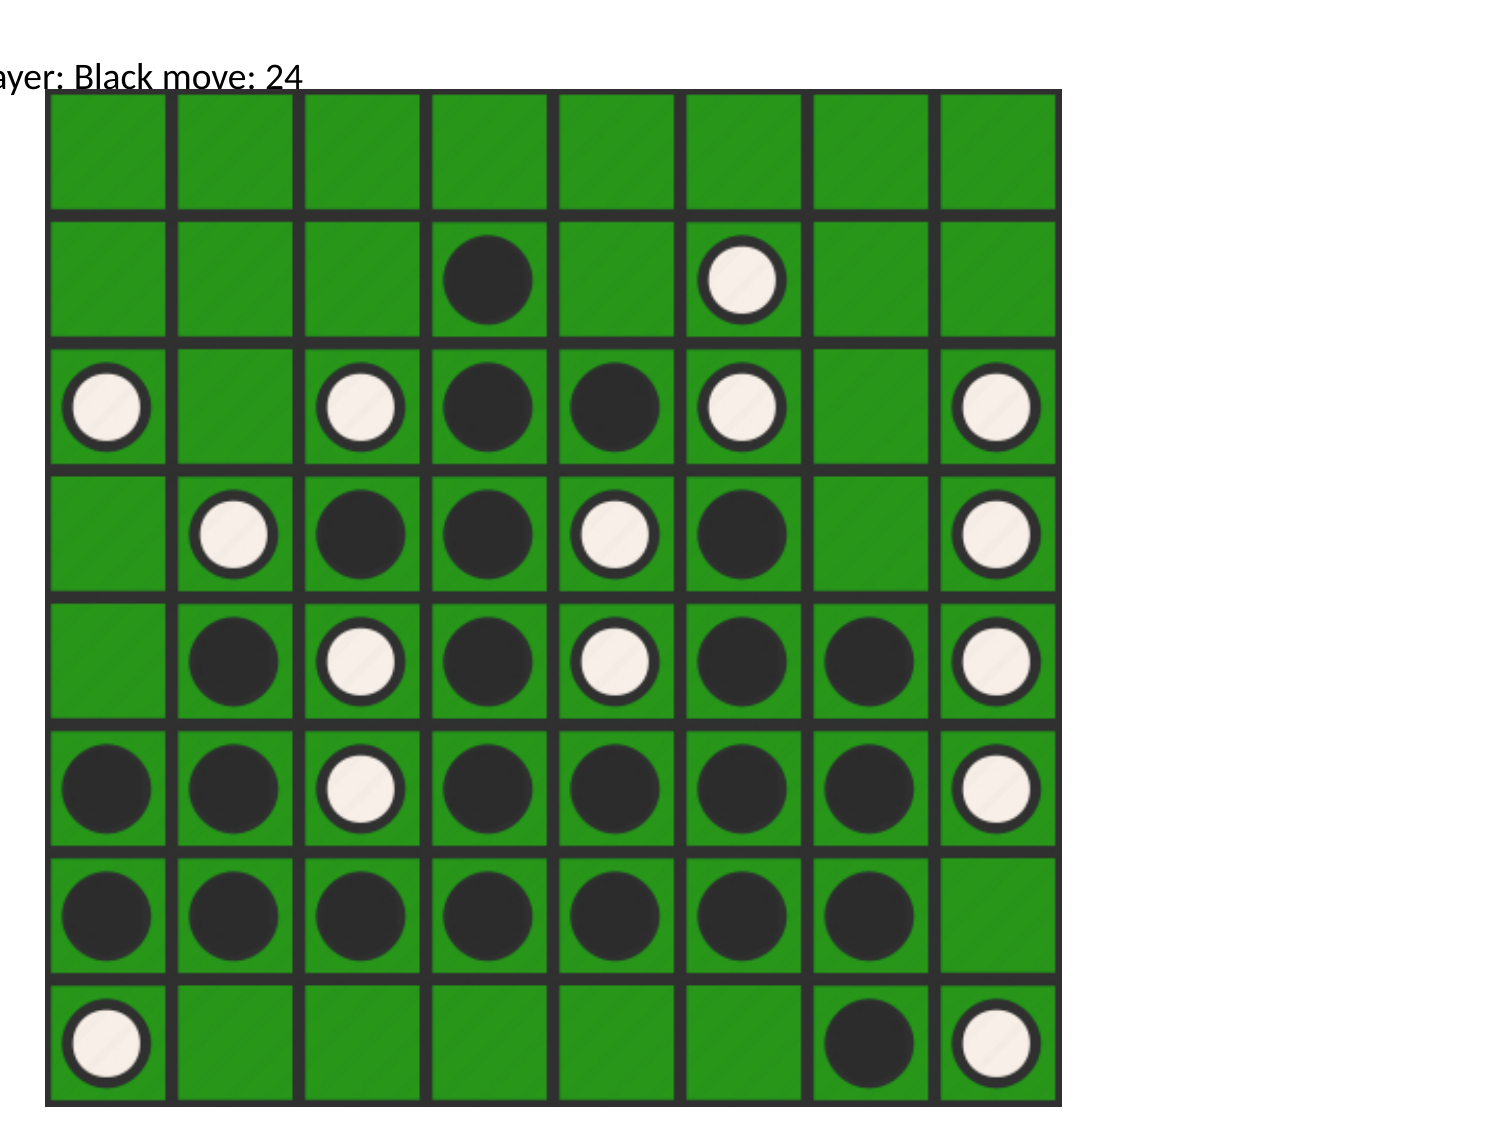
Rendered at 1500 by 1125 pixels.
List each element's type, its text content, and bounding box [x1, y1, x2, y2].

text_box turn: 35 player: Black move: 24 [0, 44, 319, 105]
picture [44, 89, 1062, 1107]
